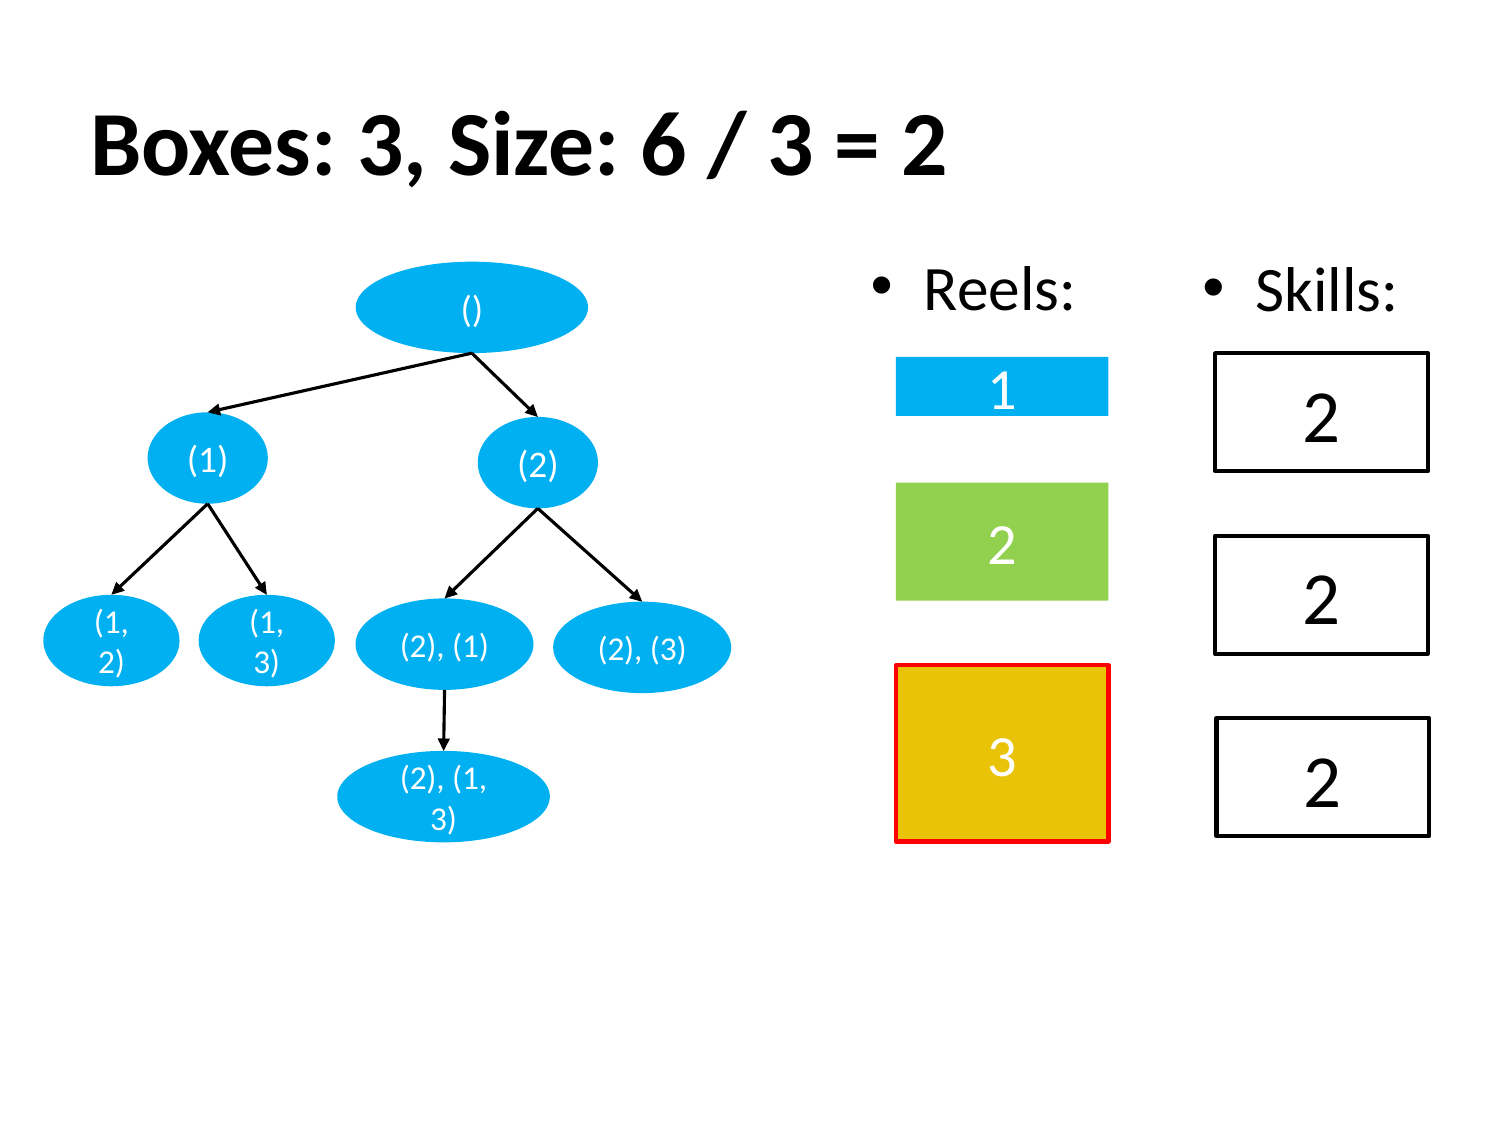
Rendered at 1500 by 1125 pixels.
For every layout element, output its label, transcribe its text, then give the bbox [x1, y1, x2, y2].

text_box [111, 503, 206, 596]
text_box (1, 3) [196, 592, 337, 689]
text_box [471, 352, 539, 418]
text_box (1) [145, 410, 270, 502]
text_box 1 [894, 355, 1111, 418]
text_box Skills: [1187, 240, 1447, 333]
text_box 2 [894, 481, 1111, 603]
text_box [207, 352, 470, 413]
text_box (2) [475, 415, 601, 506]
text_box (1, 2) [41, 592, 182, 689]
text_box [444, 508, 535, 599]
text_box 2 [1213, 351, 1430, 473]
text_box (2), (1) [353, 596, 536, 692]
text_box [207, 503, 268, 596]
text_box 2 [1214, 716, 1431, 838]
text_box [537, 508, 643, 602]
text_box [894, 663, 1111, 844]
title Boxes: 3, Size: 6 / 3 = 2 [75, 45, 1425, 233]
text_box Reels: [855, 239, 1116, 331]
text_box (2), (3) [551, 599, 734, 696]
text_box () [353, 259, 591, 351]
text_box 2 [1213, 534, 1430, 656]
text_box (2), (1, 3) [335, 748, 552, 845]
